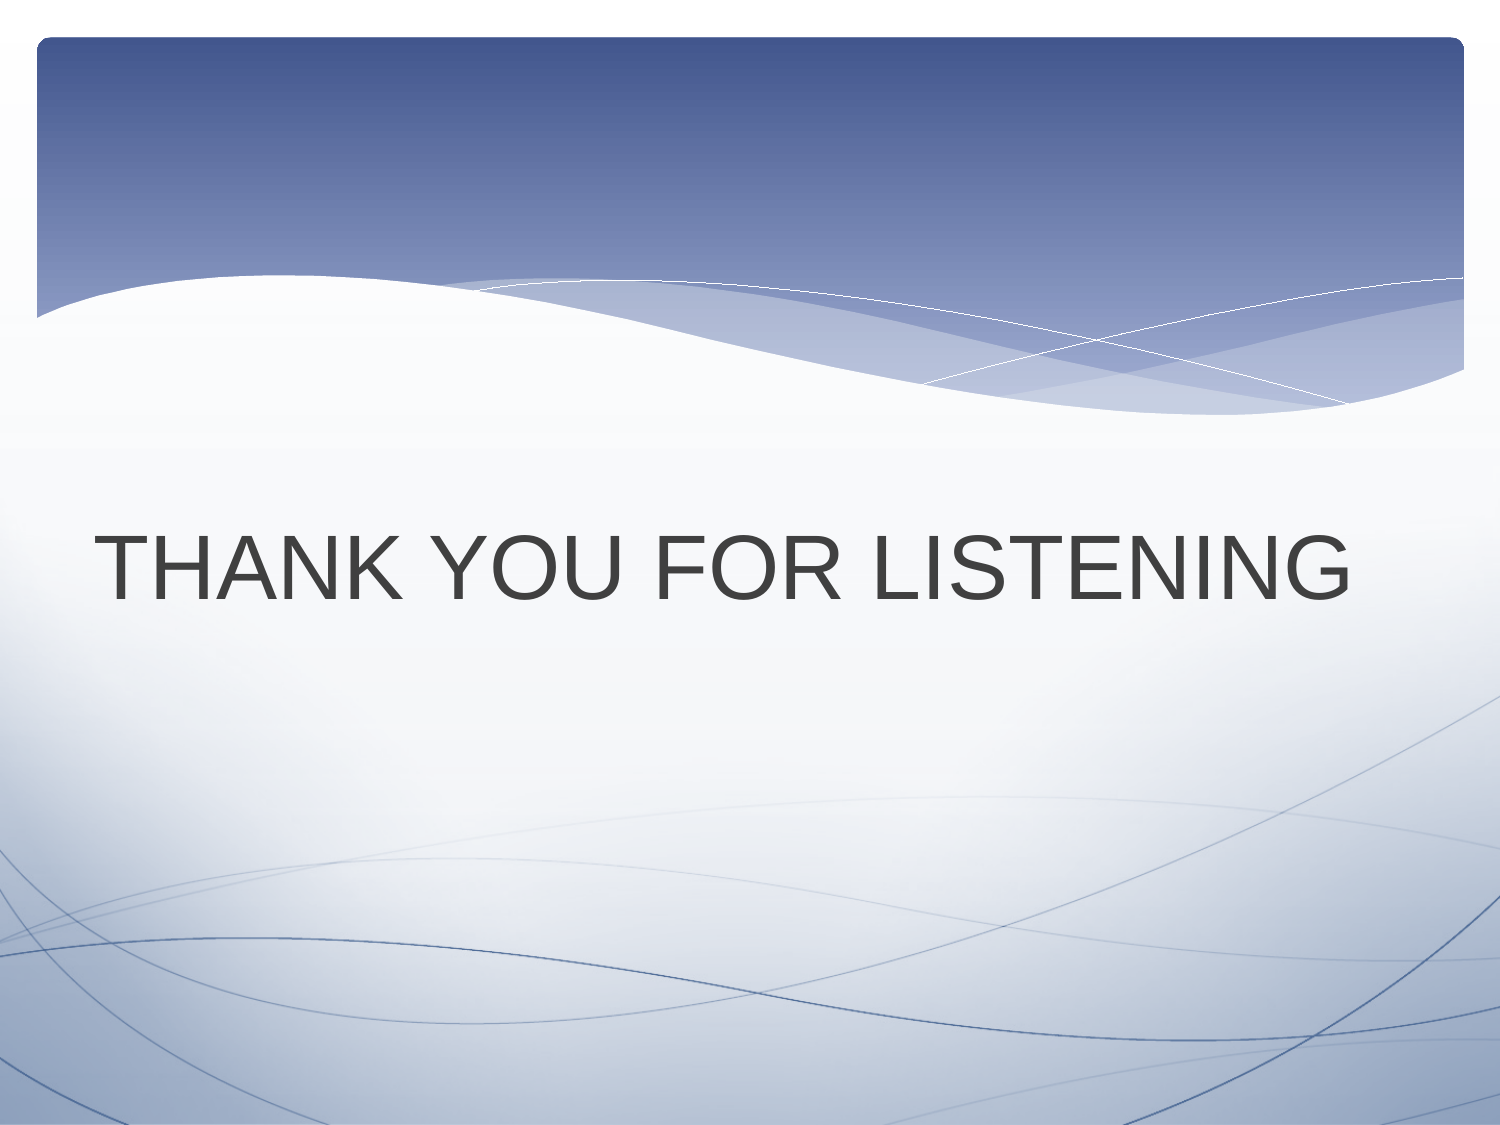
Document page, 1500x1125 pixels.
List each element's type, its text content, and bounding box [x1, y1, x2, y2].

title THANK YOU FOR LISTENING [50, 362, 1400, 763]
